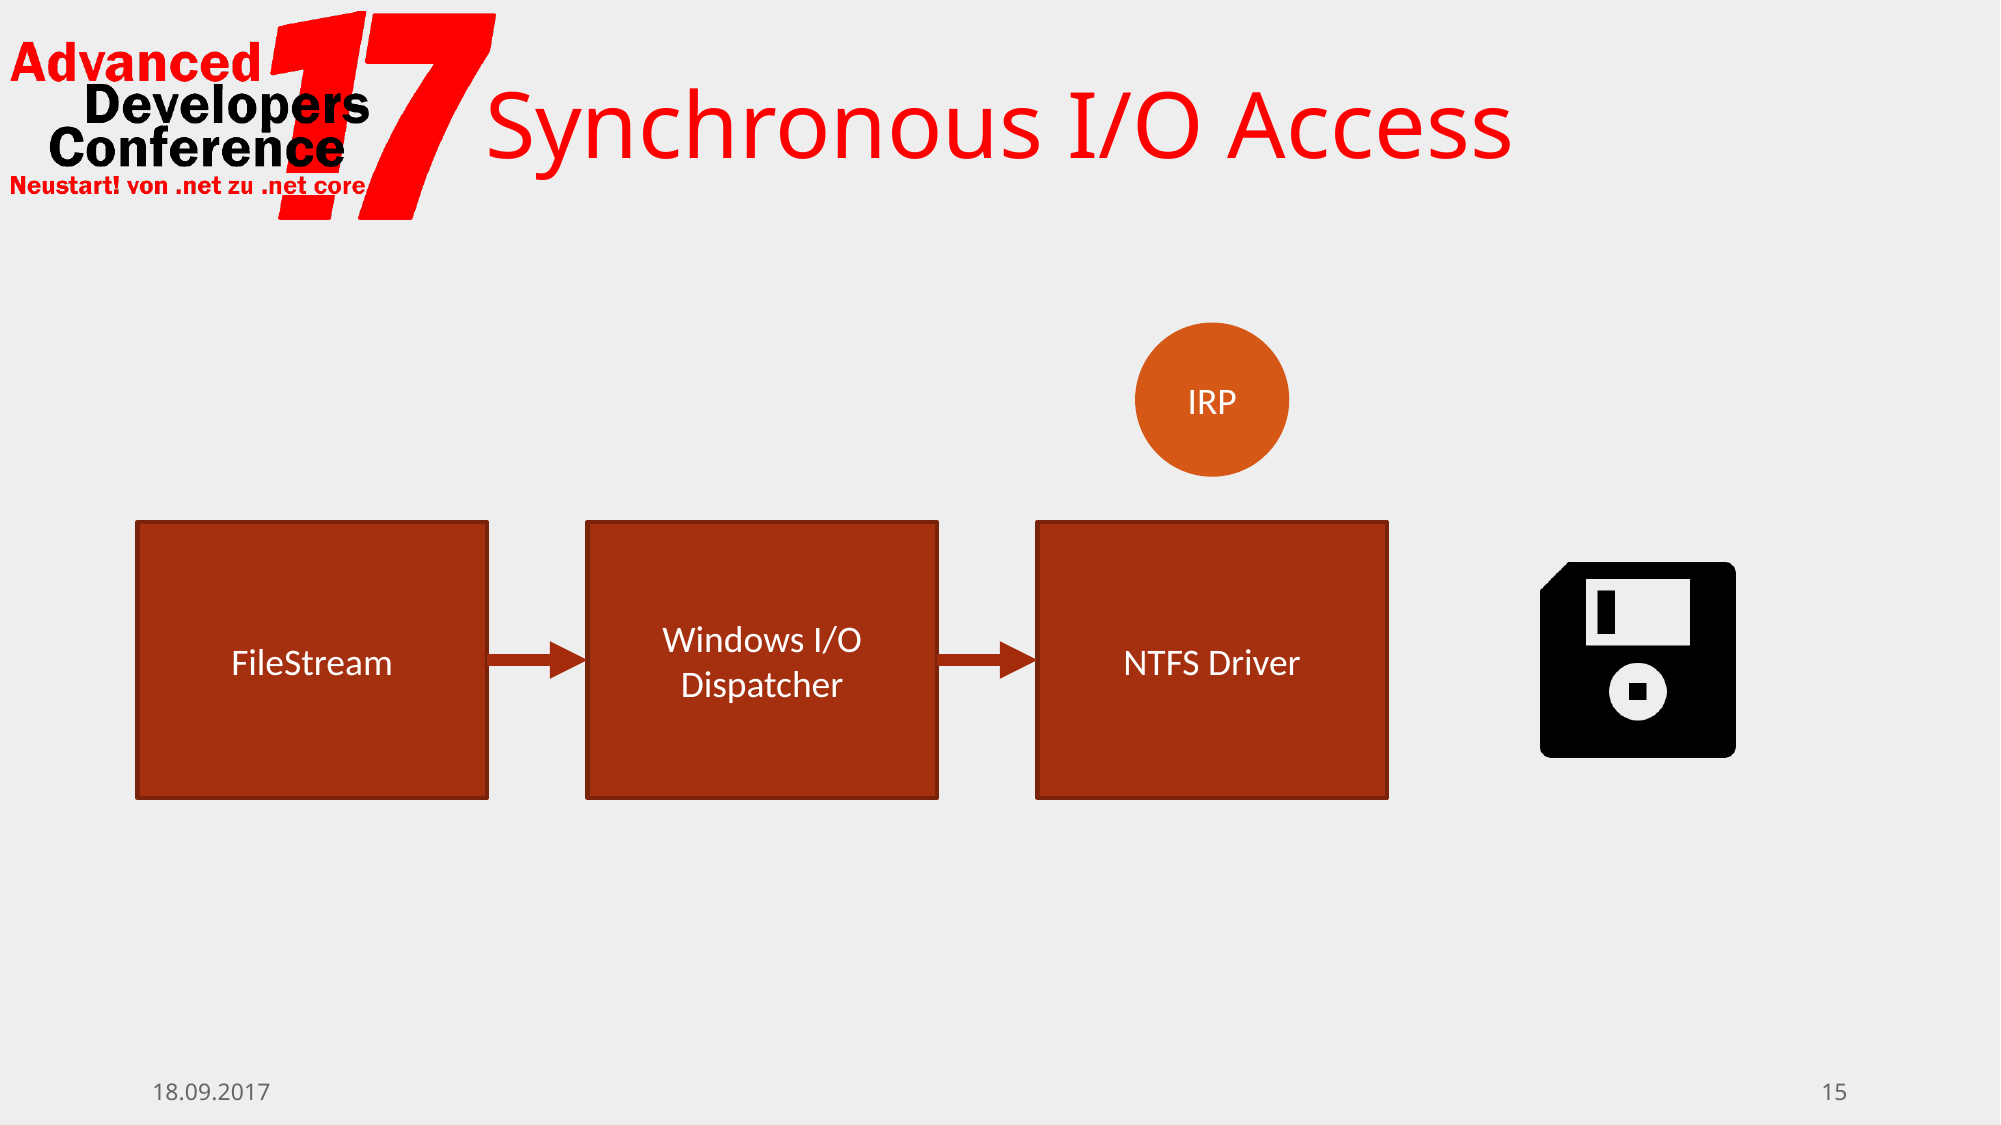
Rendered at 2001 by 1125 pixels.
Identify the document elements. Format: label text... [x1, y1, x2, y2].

title Synchronous I/O Access [137, 59, 1863, 232]
text_box IRP [1135, 322, 1290, 477]
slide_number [137, 1070, 588, 1103]
text_box FileStream [135, 520, 489, 800]
slide_number 15 [1412, 1070, 1863, 1103]
picture [1498, 520, 1776, 799]
picture [0, 11, 496, 220]
text_box Windows I/O Dispatcher [585, 520, 939, 800]
text_box NTFS Driver [1035, 520, 1389, 800]
